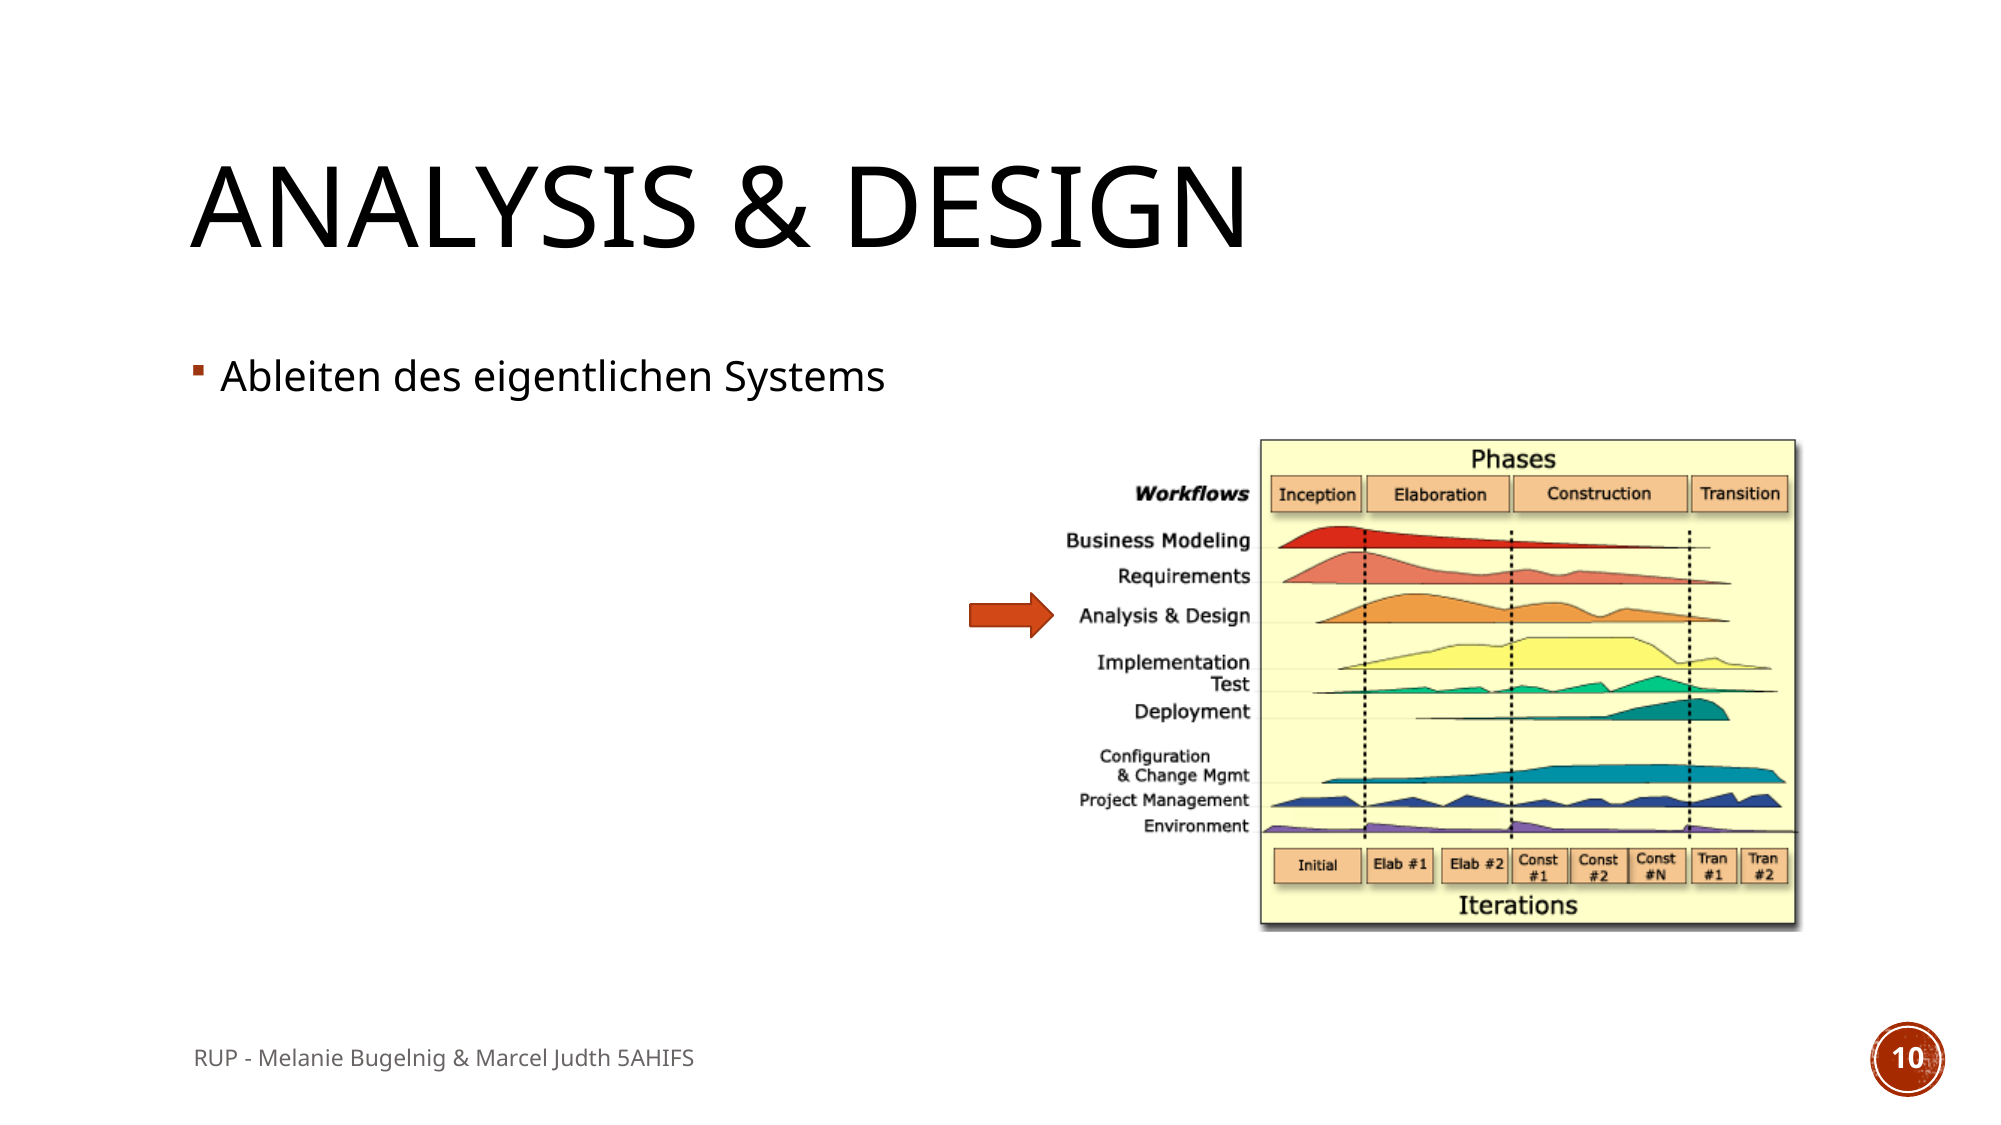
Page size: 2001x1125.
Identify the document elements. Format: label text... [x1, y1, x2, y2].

footer RUP - Melanie Bugelnig & Marcel Judth 5AHIFS [178, 1028, 1217, 1089]
slide_number 10 [1855, 1028, 1961, 1089]
picture [1042, 426, 1826, 947]
list Ableiten des eigentlichen Systems [175, 348, 959, 1013]
title Analysis & Design [175, 79, 1826, 344]
text_box [969, 592, 1041, 639]
